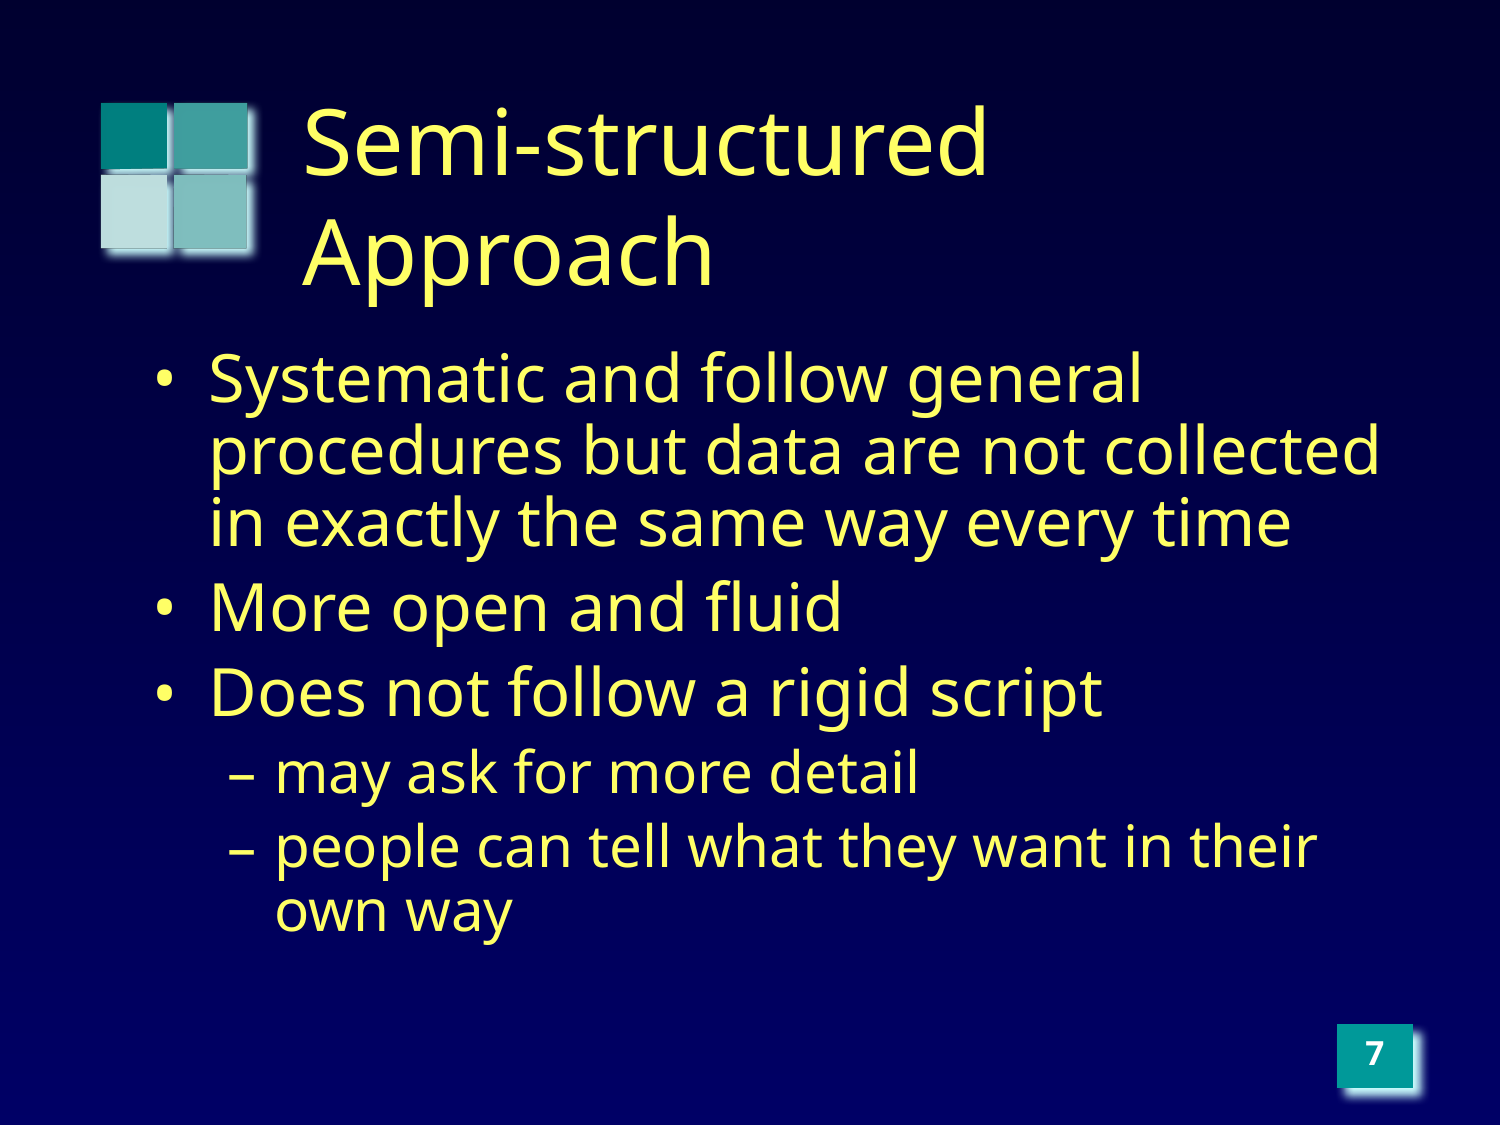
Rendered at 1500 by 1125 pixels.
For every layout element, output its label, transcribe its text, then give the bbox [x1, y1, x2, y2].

list Systematic and follow general procedures but data are not collected in exactly the same way every time More open and fluid Does not follow a rigid script may ask for more detail people can tell what they want in their own way [137, 337, 1413, 1013]
picture [95, 99, 253, 252]
title Semi-structured Approach [287, 99, 1388, 288]
text_box ‹#› [1337, 1024, 1413, 1088]
